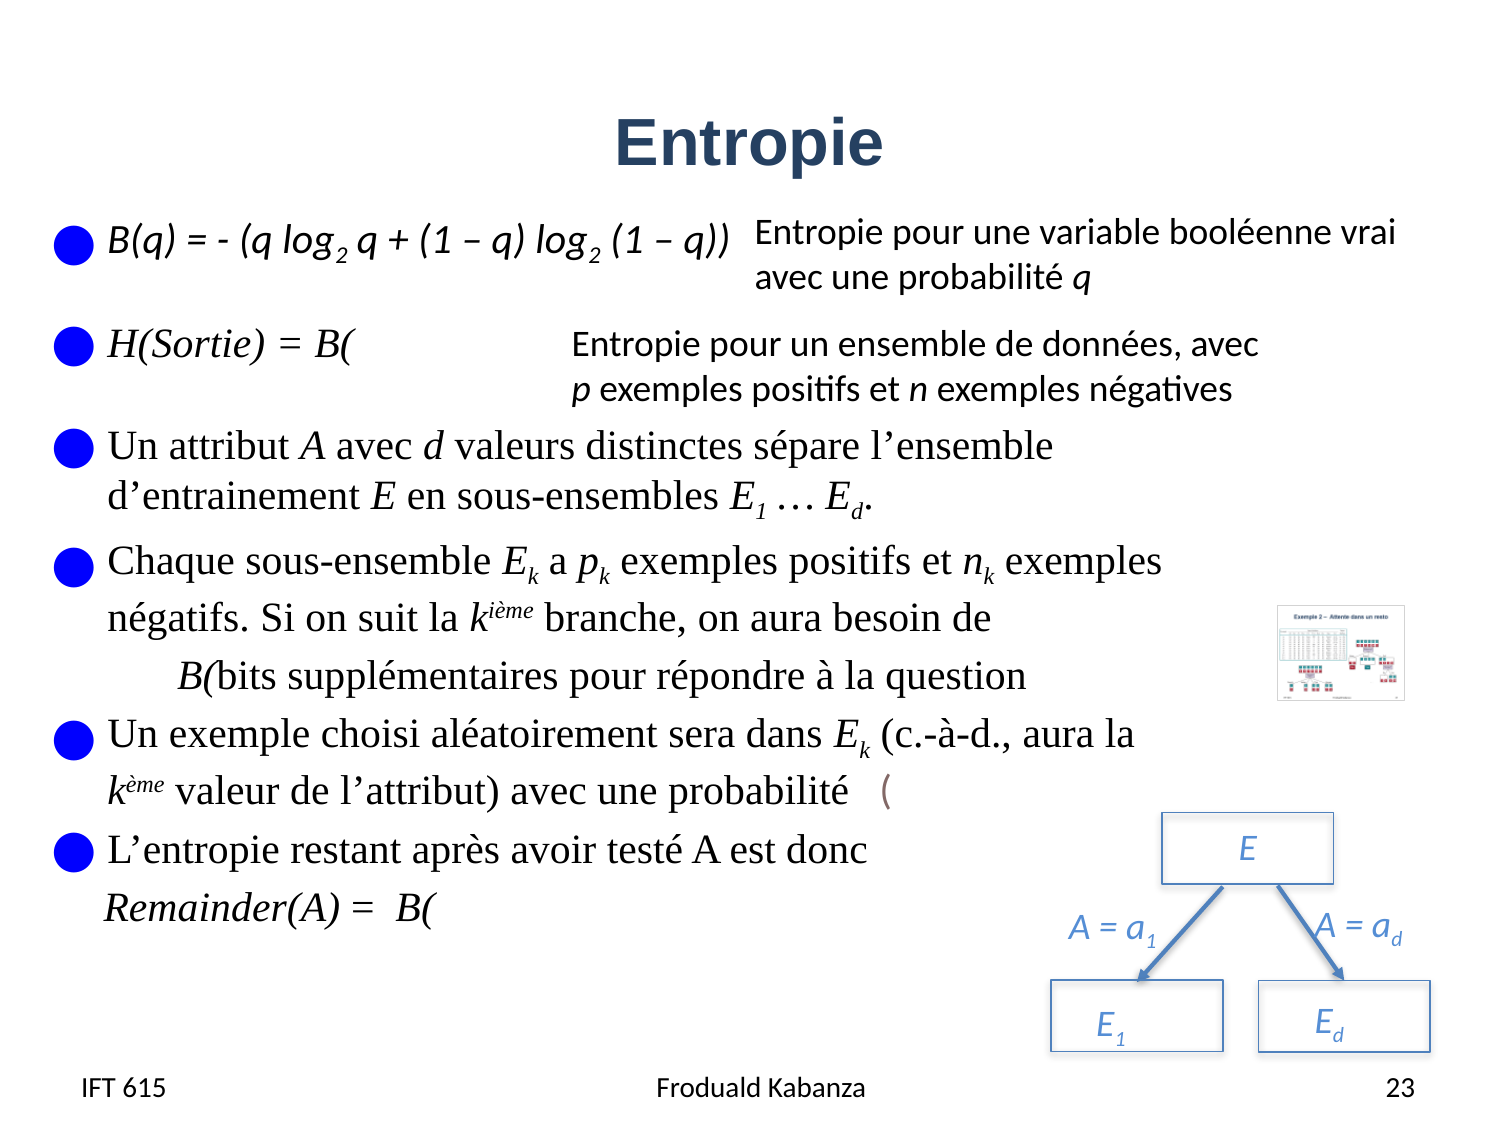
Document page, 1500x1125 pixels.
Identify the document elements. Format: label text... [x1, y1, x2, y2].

slide_number 23 [1080, 1061, 1431, 1117]
text_box B(q) = - (q log2 q + (1 – q) log2 (1 – q)) [36, 203, 739, 296]
text_box Entropie pour un ensemble de données, avec p exemples positifs et n exemples négatives [556, 311, 1363, 417]
title Entropie [75, 45, 1425, 233]
footer Froduald Kabanza [520, 1056, 996, 1117]
picture [1278, 606, 1404, 700]
text_box Entropie pour une variable booléenne vrai avec une probabilité q [739, 199, 1421, 305]
slide_number IFT 615 [66, 1056, 356, 1117]
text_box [1050, 812, 1431, 1053]
